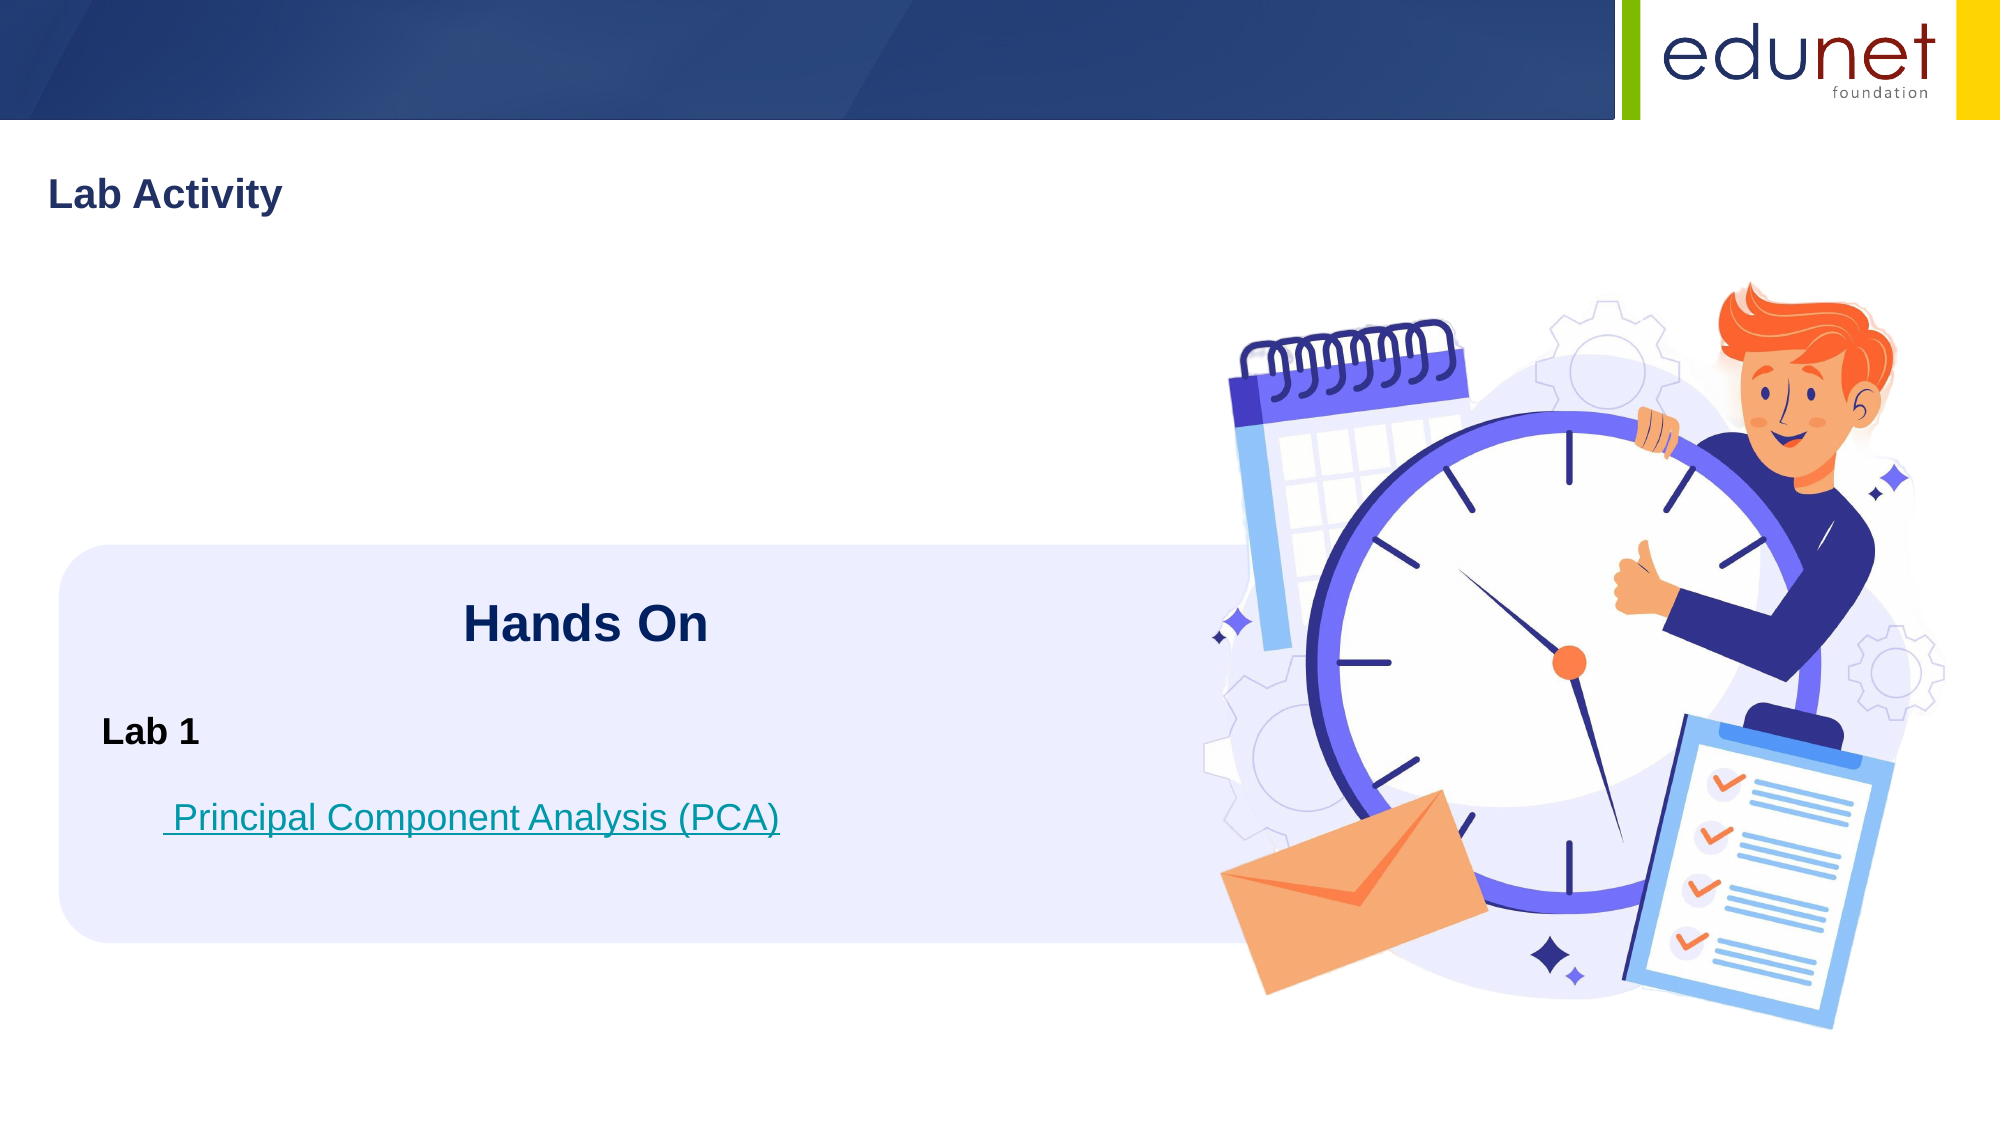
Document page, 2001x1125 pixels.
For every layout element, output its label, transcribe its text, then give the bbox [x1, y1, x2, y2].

text_box Hands On [412, 574, 761, 669]
text_box Lab 1 [86, 692, 232, 780]
text_box Lab Activity [33, 159, 334, 225]
picture [1652, 12, 1948, 108]
text_box Principal Component Analysis (PCA) [147, 785, 1144, 846]
text_box [56, 542, 1144, 946]
picture [1149, 241, 1971, 1064]
